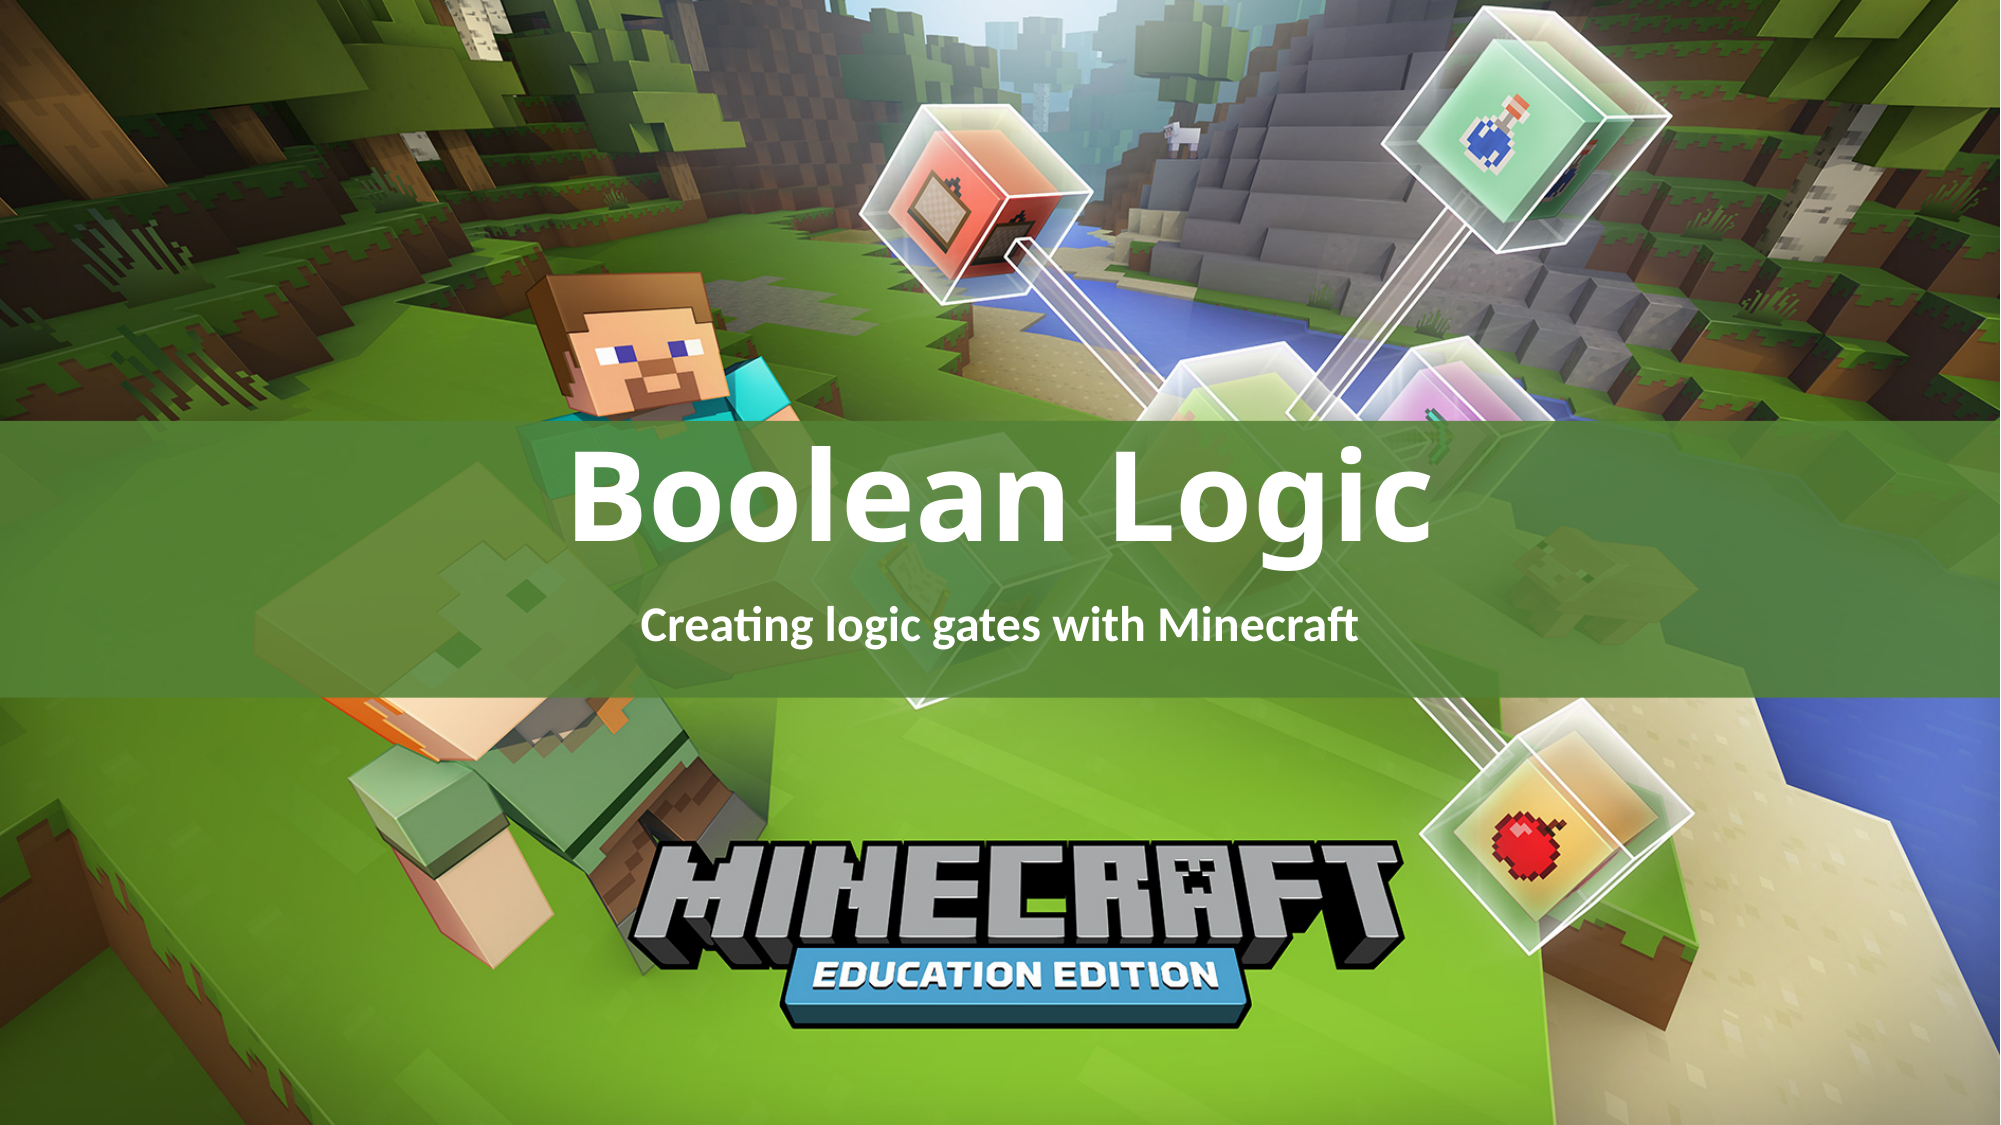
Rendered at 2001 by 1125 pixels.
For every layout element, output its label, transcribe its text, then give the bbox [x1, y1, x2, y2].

subtitle Creating logic gates with Minecraft [249, 590, 1750, 863]
text_box [0, 420, 2000, 698]
picture [0, 0, 2000, 420]
title Boolean Logic [249, 184, 1750, 576]
picture [0, 698, 2000, 1125]
